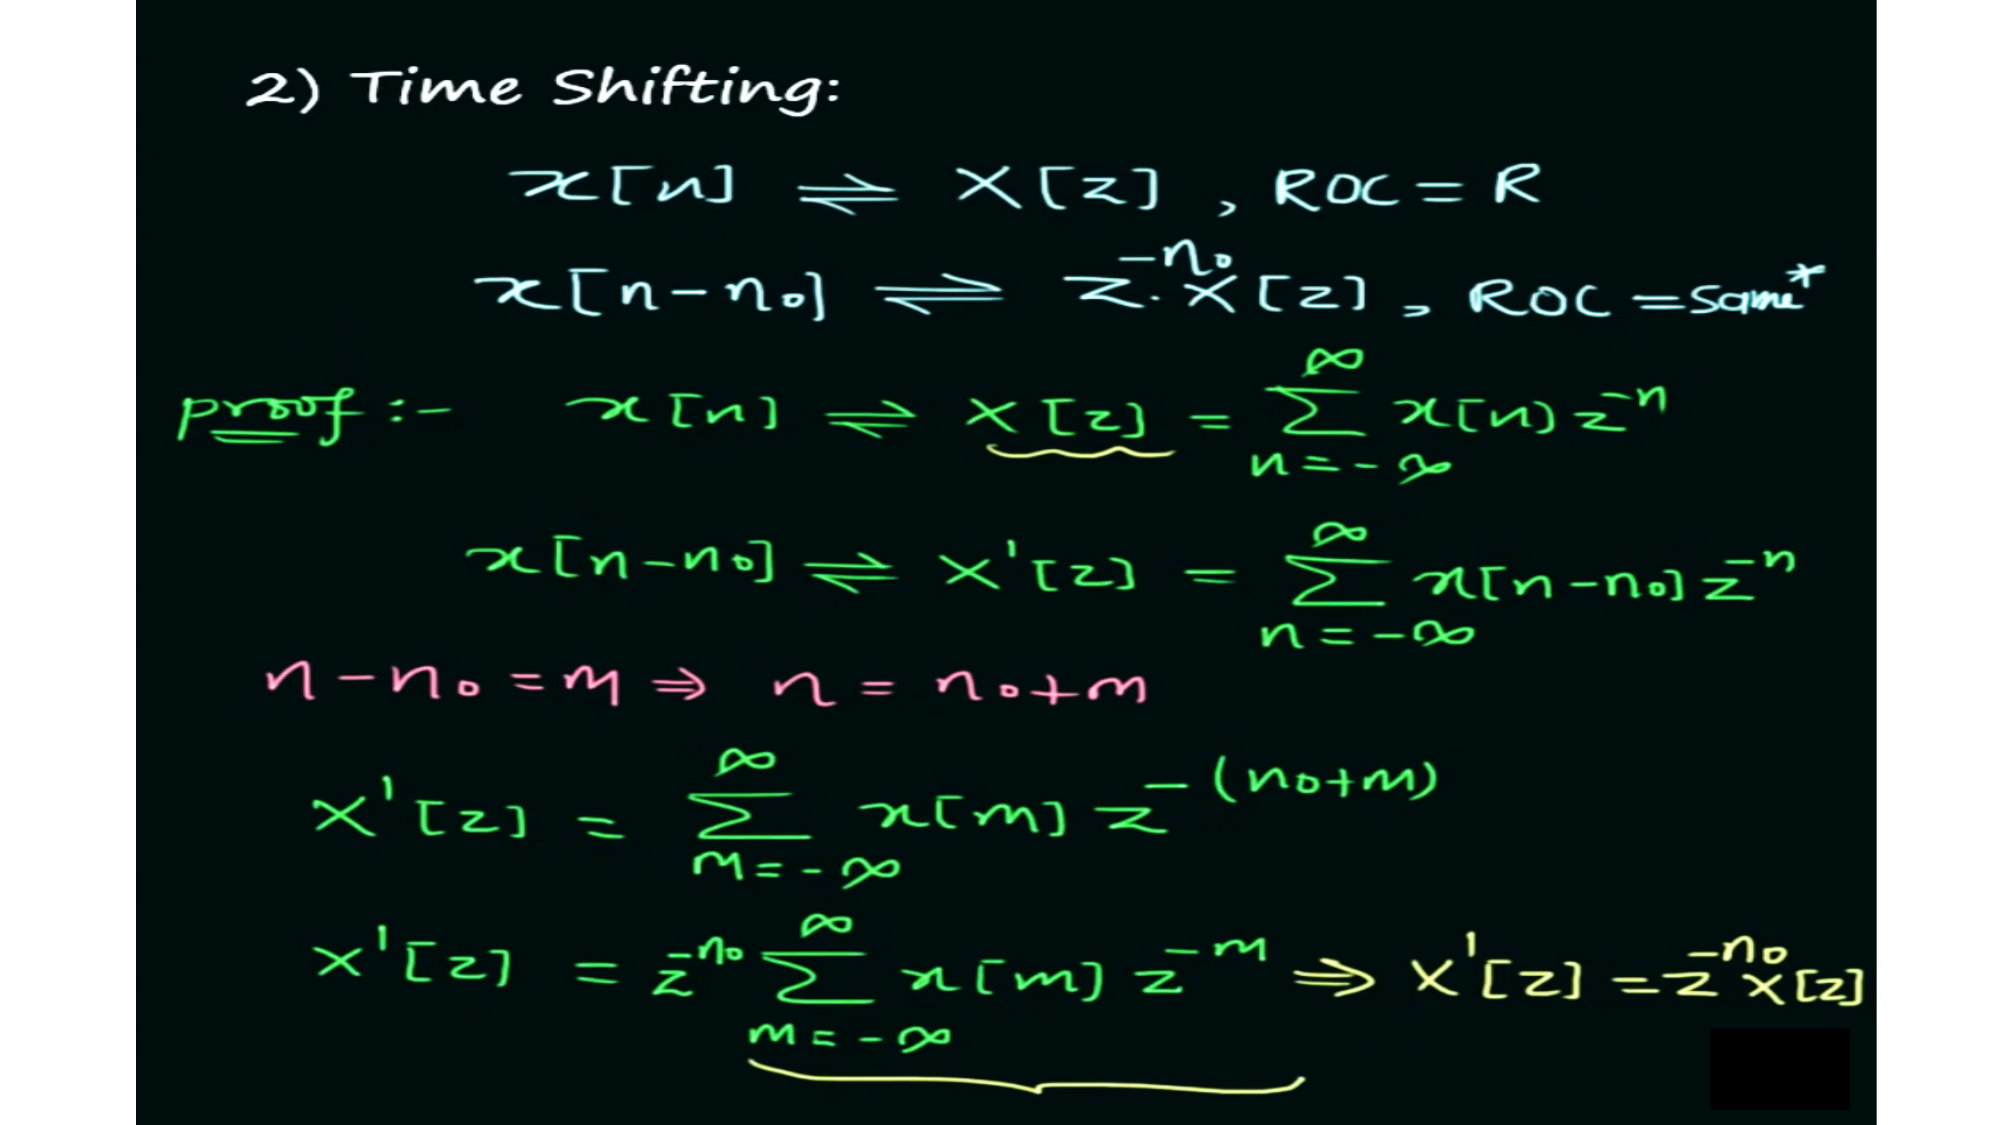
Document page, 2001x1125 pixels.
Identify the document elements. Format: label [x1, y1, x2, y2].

picture [135, 0, 1877, 1125]
